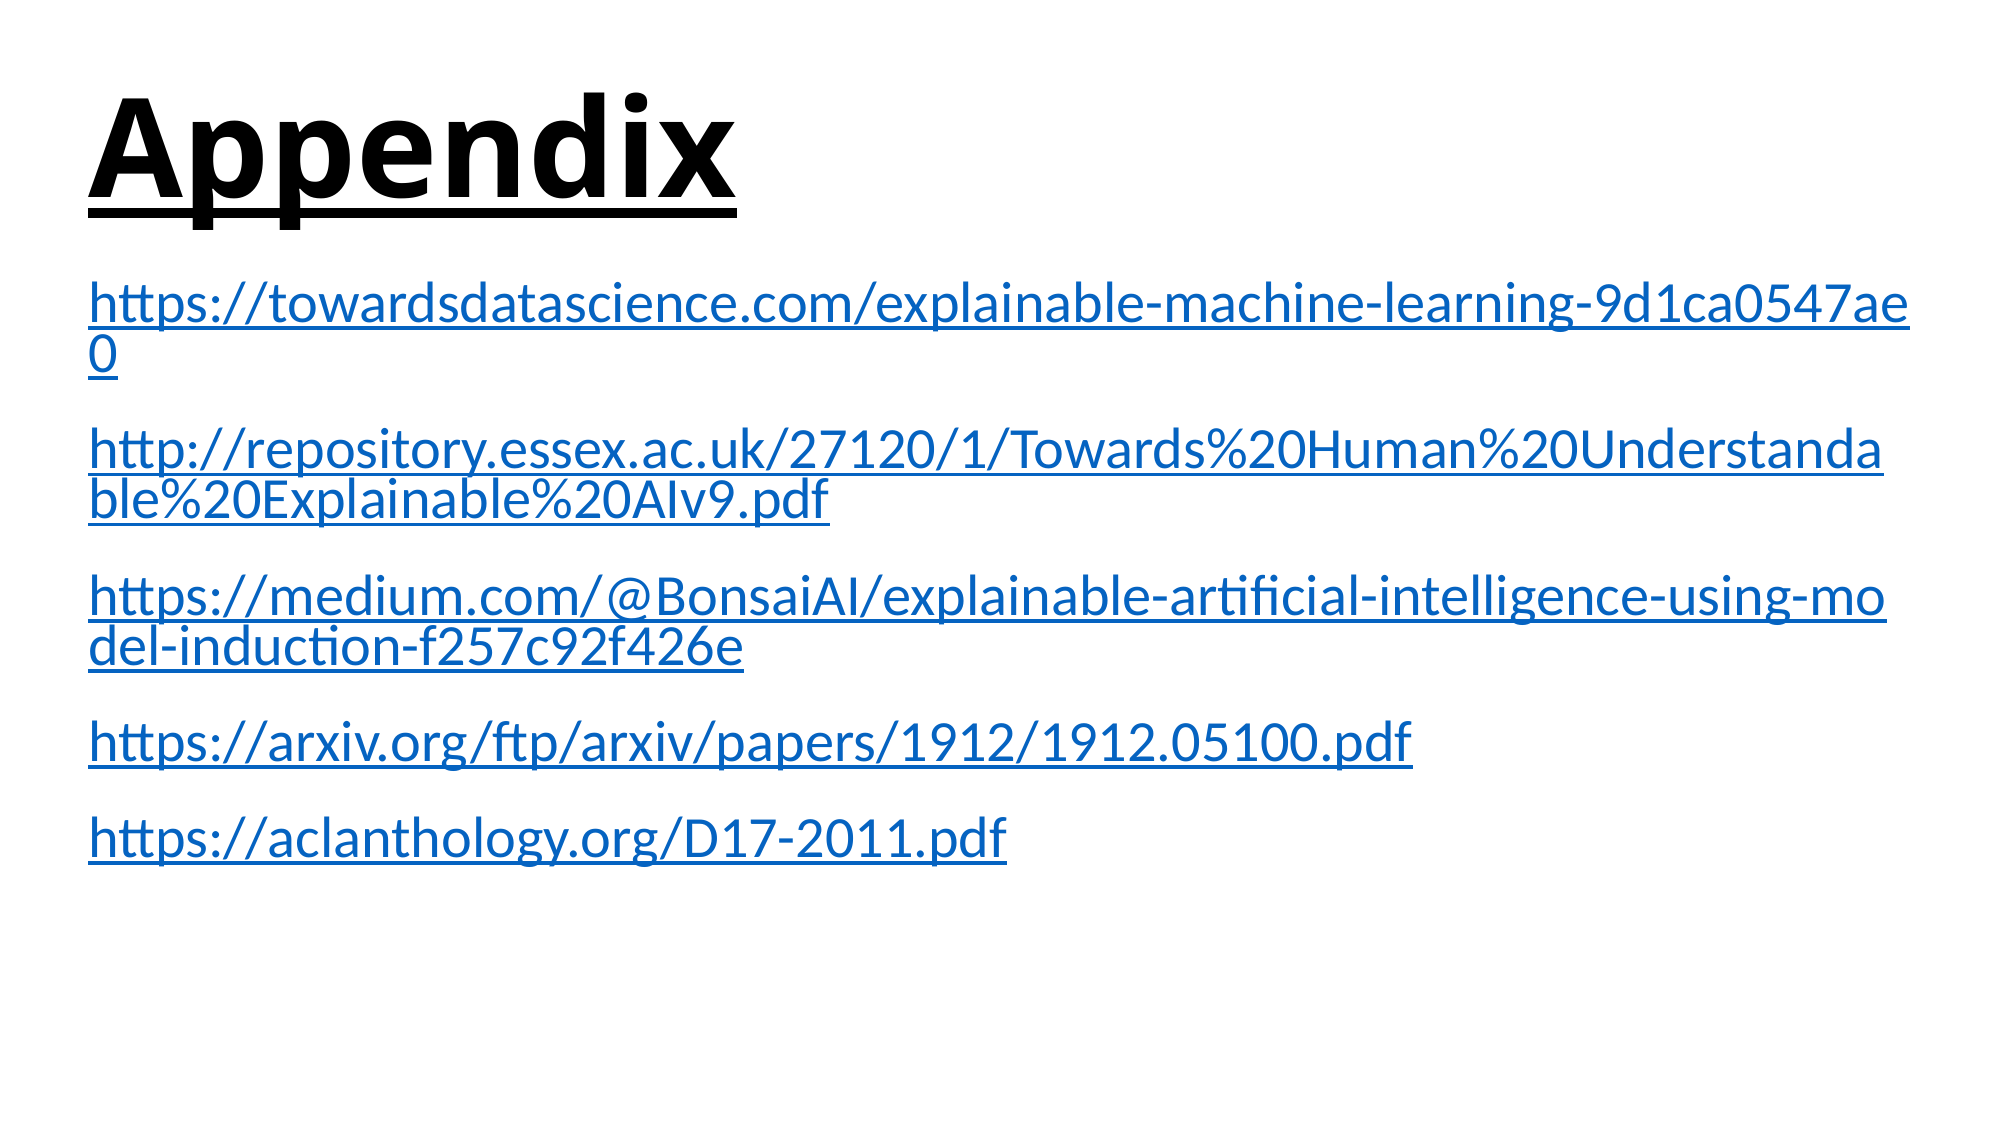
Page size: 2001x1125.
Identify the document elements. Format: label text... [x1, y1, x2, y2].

title Appendix [68, 59, 1932, 185]
list https://towardsdatascience.com/explainable-machine-learning-9d1ca0547ae0 http://repository.essex.ac.uk/27120/1/Towards%20Human%20Understandable%20Explainable%20AIv9.pdf https://medium.com/@BonsaiAI/explainable-artificial-intelligence-using-model-induction-f257c92f426e https://arxiv.org/ftp/arxiv/papers/1912/1912.05100.pdf https://aclanthology.org/D17-2011.pdf [68, 252, 1932, 1101]
